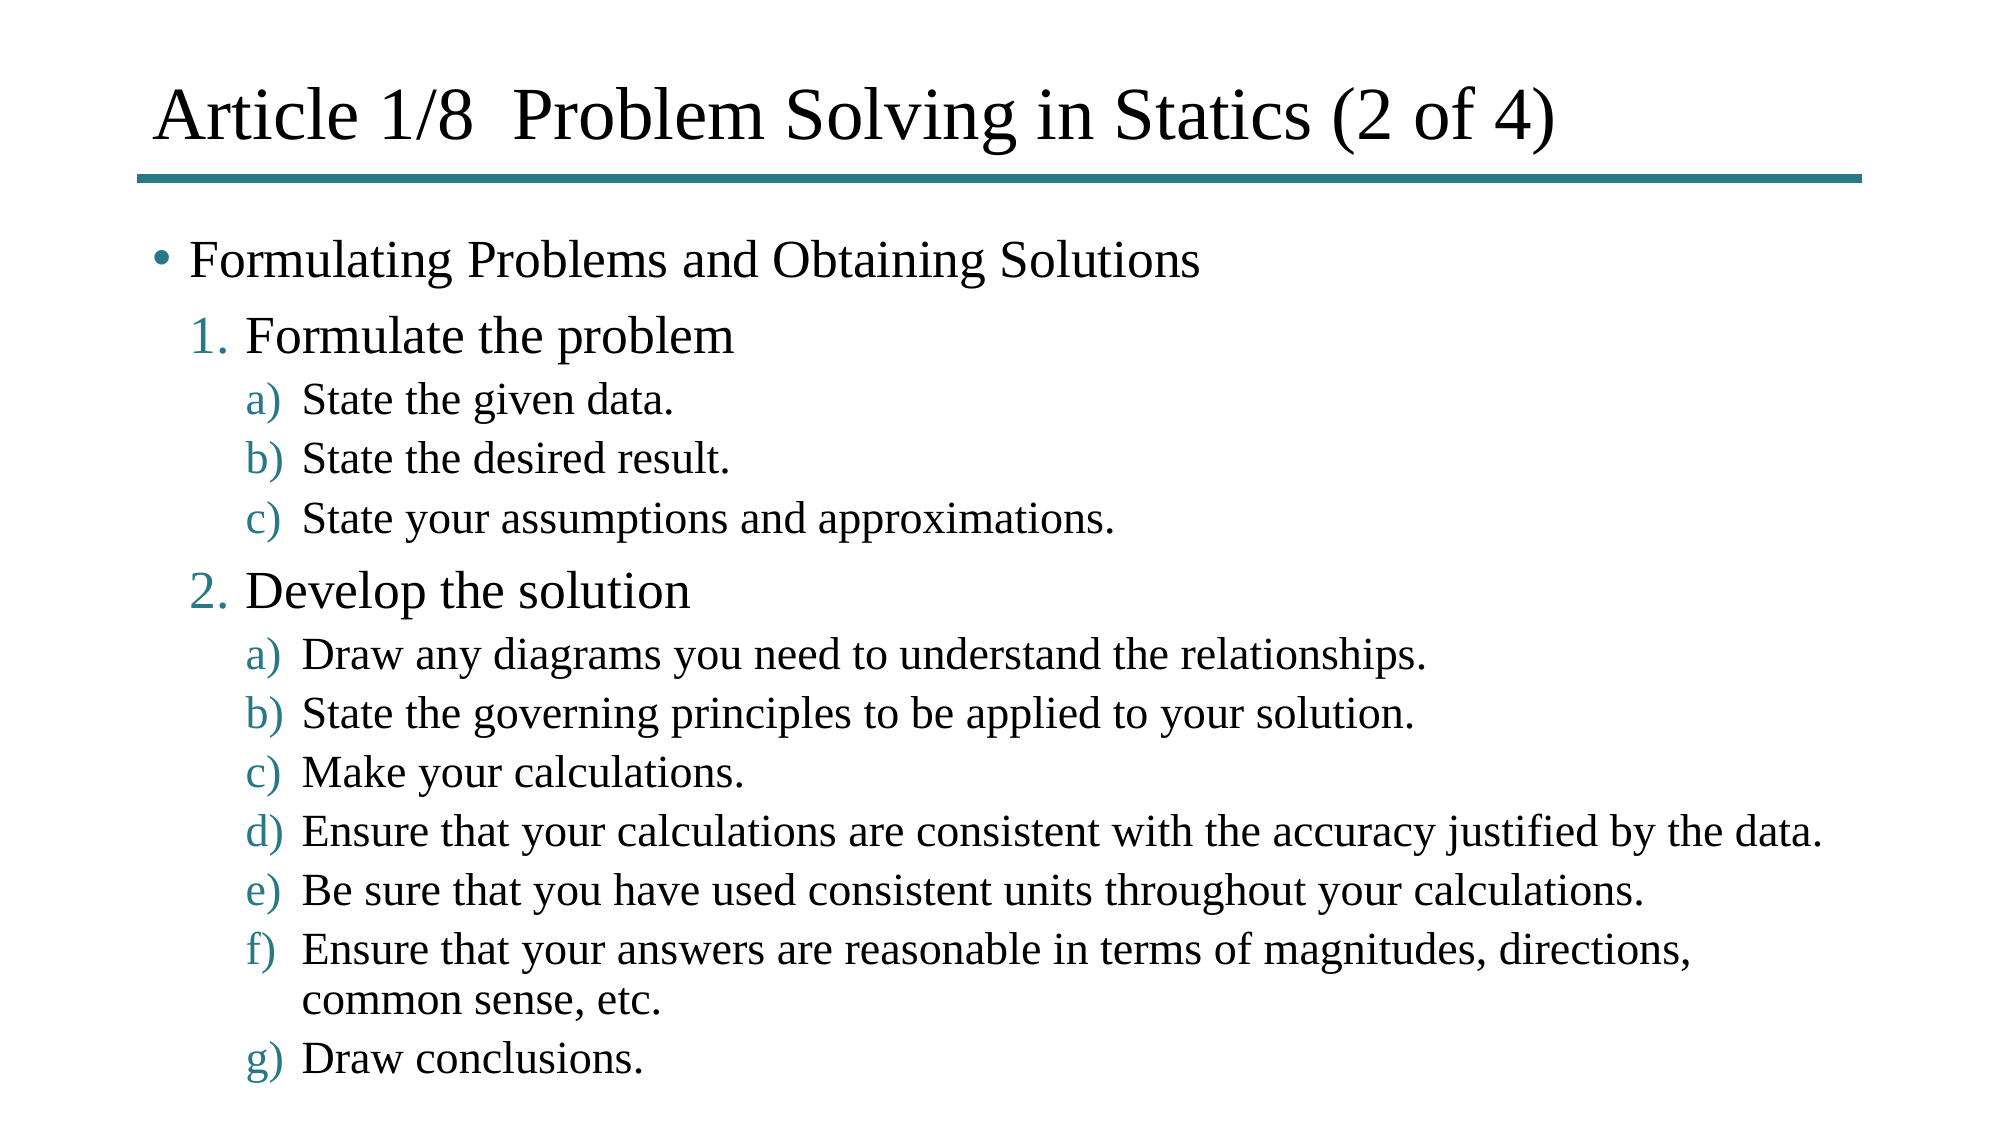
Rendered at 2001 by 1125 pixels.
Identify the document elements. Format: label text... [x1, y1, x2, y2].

list Formulating Problems and Obtaining Solutions Formulate the problem State the given data. State the desired result. State your assumptions and approximations. Develop the solution Draw any diagrams you need to understand the relationships. State the governing principles to be applied to your solution. Make your calculations. Ensure that your calculations are consistent with the accuracy justified by the data. Be sure that you have used consistent units throughout your calculations. Ensure that your answers are reasonable in terms of magnitudes, directions, common sense, etc. Draw conclusions. [137, 223, 1863, 1091]
title Article 1/8 Problem Solving in Statics (2 of 4) [137, 59, 1863, 170]
